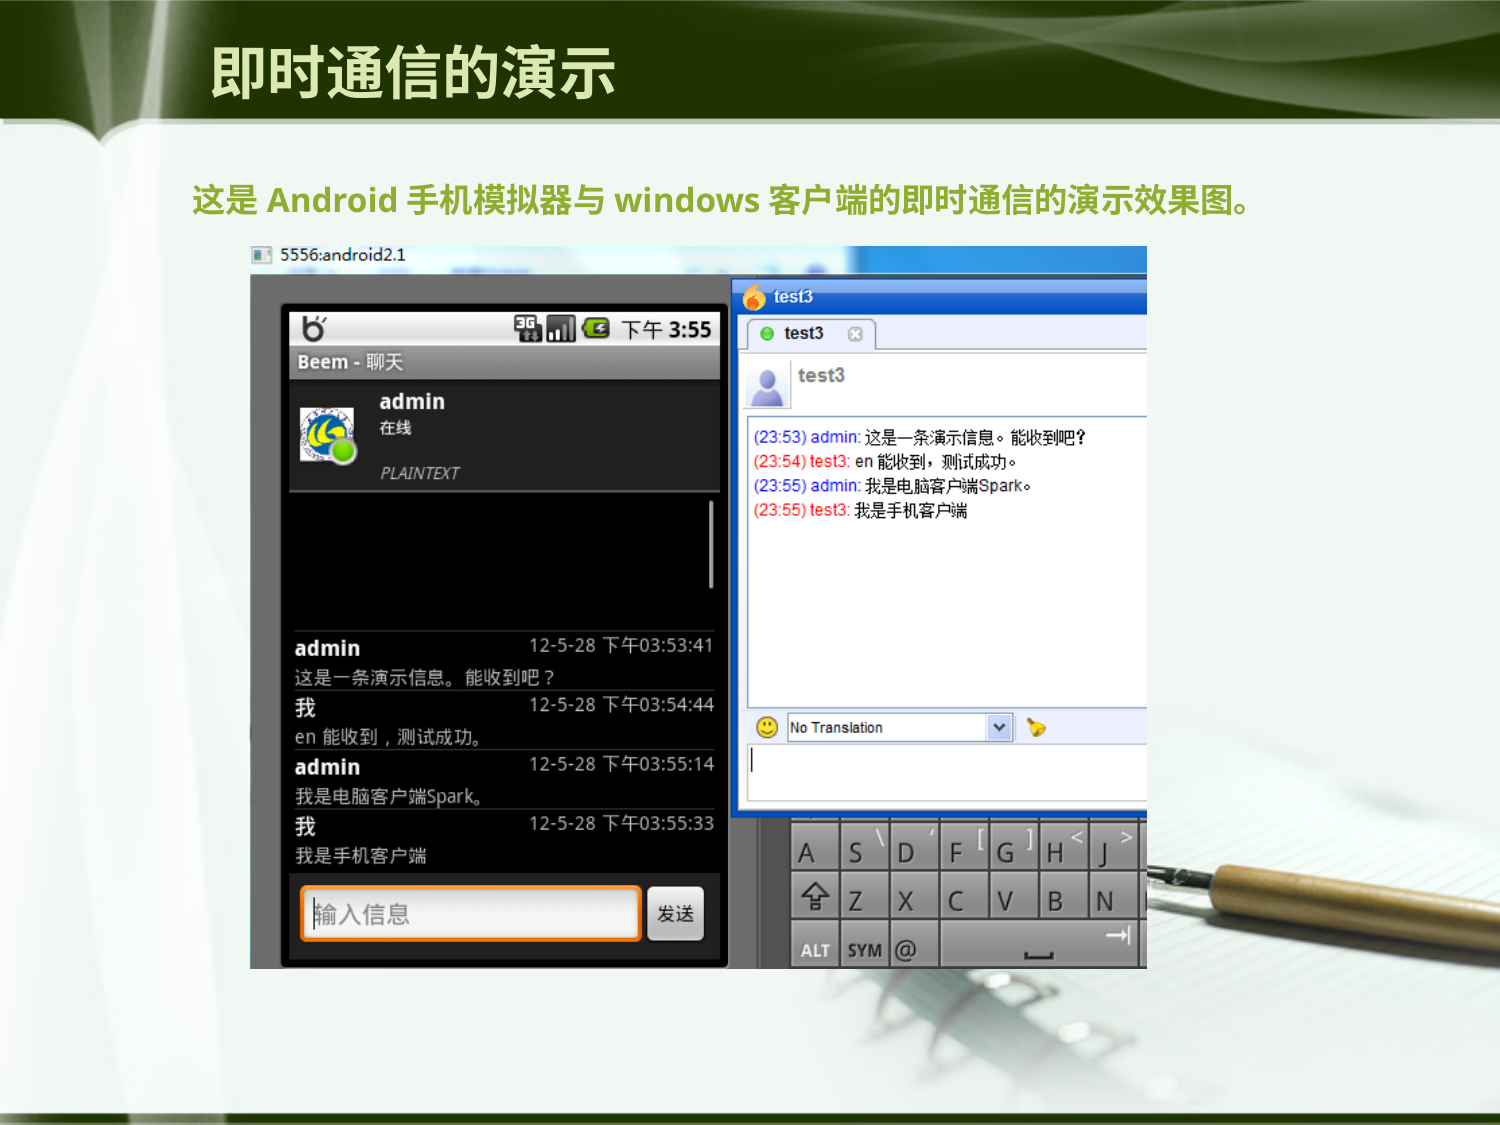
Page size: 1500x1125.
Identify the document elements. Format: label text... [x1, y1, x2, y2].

text_box 这是Android手机模拟器与windows客户端的即时通信的演示效果图。 [177, 149, 1358, 250]
picture [0, 0, 1500, 1125]
title 即时通信的演示 [194, 20, 1483, 122]
